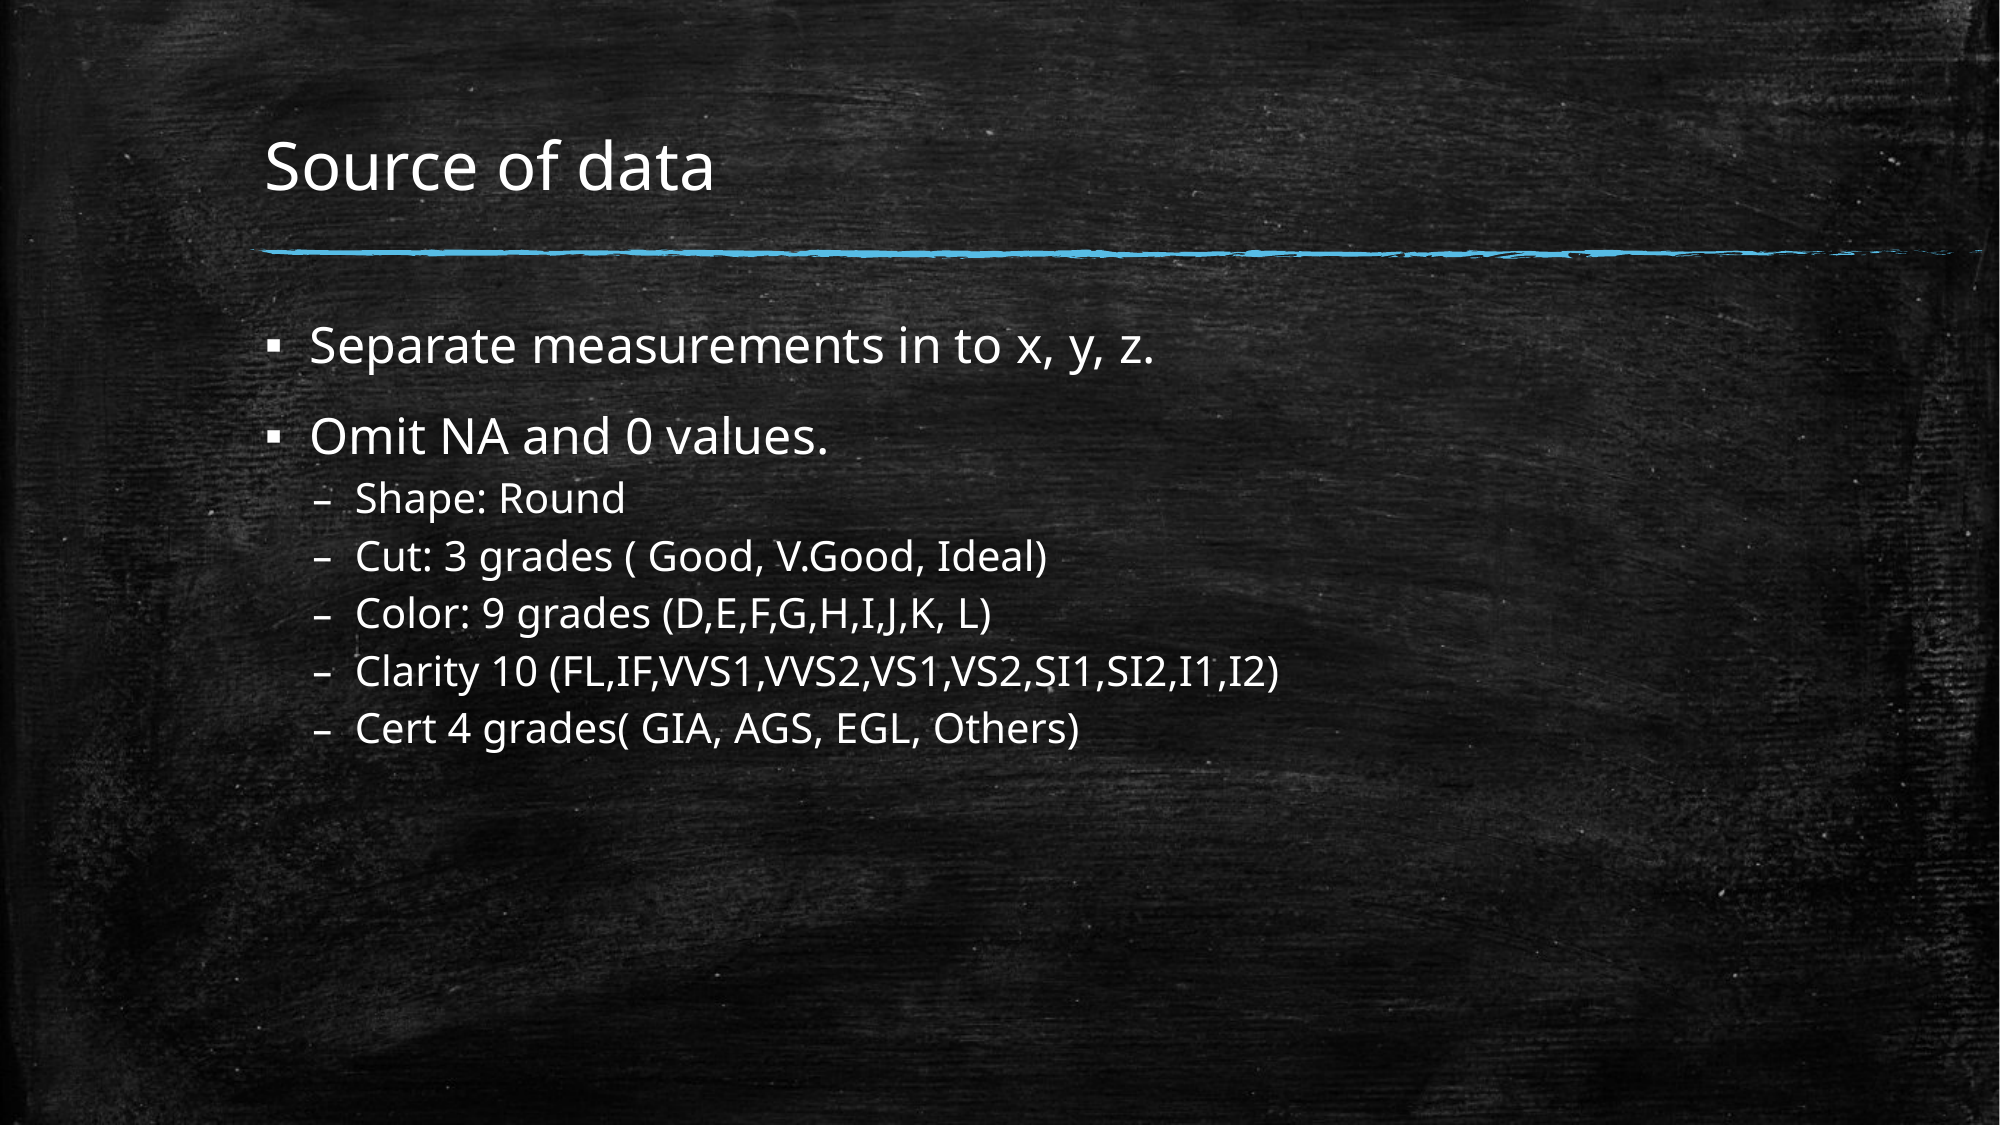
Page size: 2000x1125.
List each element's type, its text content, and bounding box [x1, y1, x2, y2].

title Source of data [249, 45, 1750, 213]
list Separate measurements in to x, y, z. Omit NA and 0 values. Shape: Round Cut: 3 grades ( Good, V.Good, Ideal) Color: 9 grades (D,E,F,G,H,I,J,K, L) Clarity 10 (FL,IF,VVS1,VVS2,VS1,VS2,SI1,SI2,I1,I2) Cert 4 grades( GIA, AGS, EGL, Others) [249, 312, 1750, 1013]
